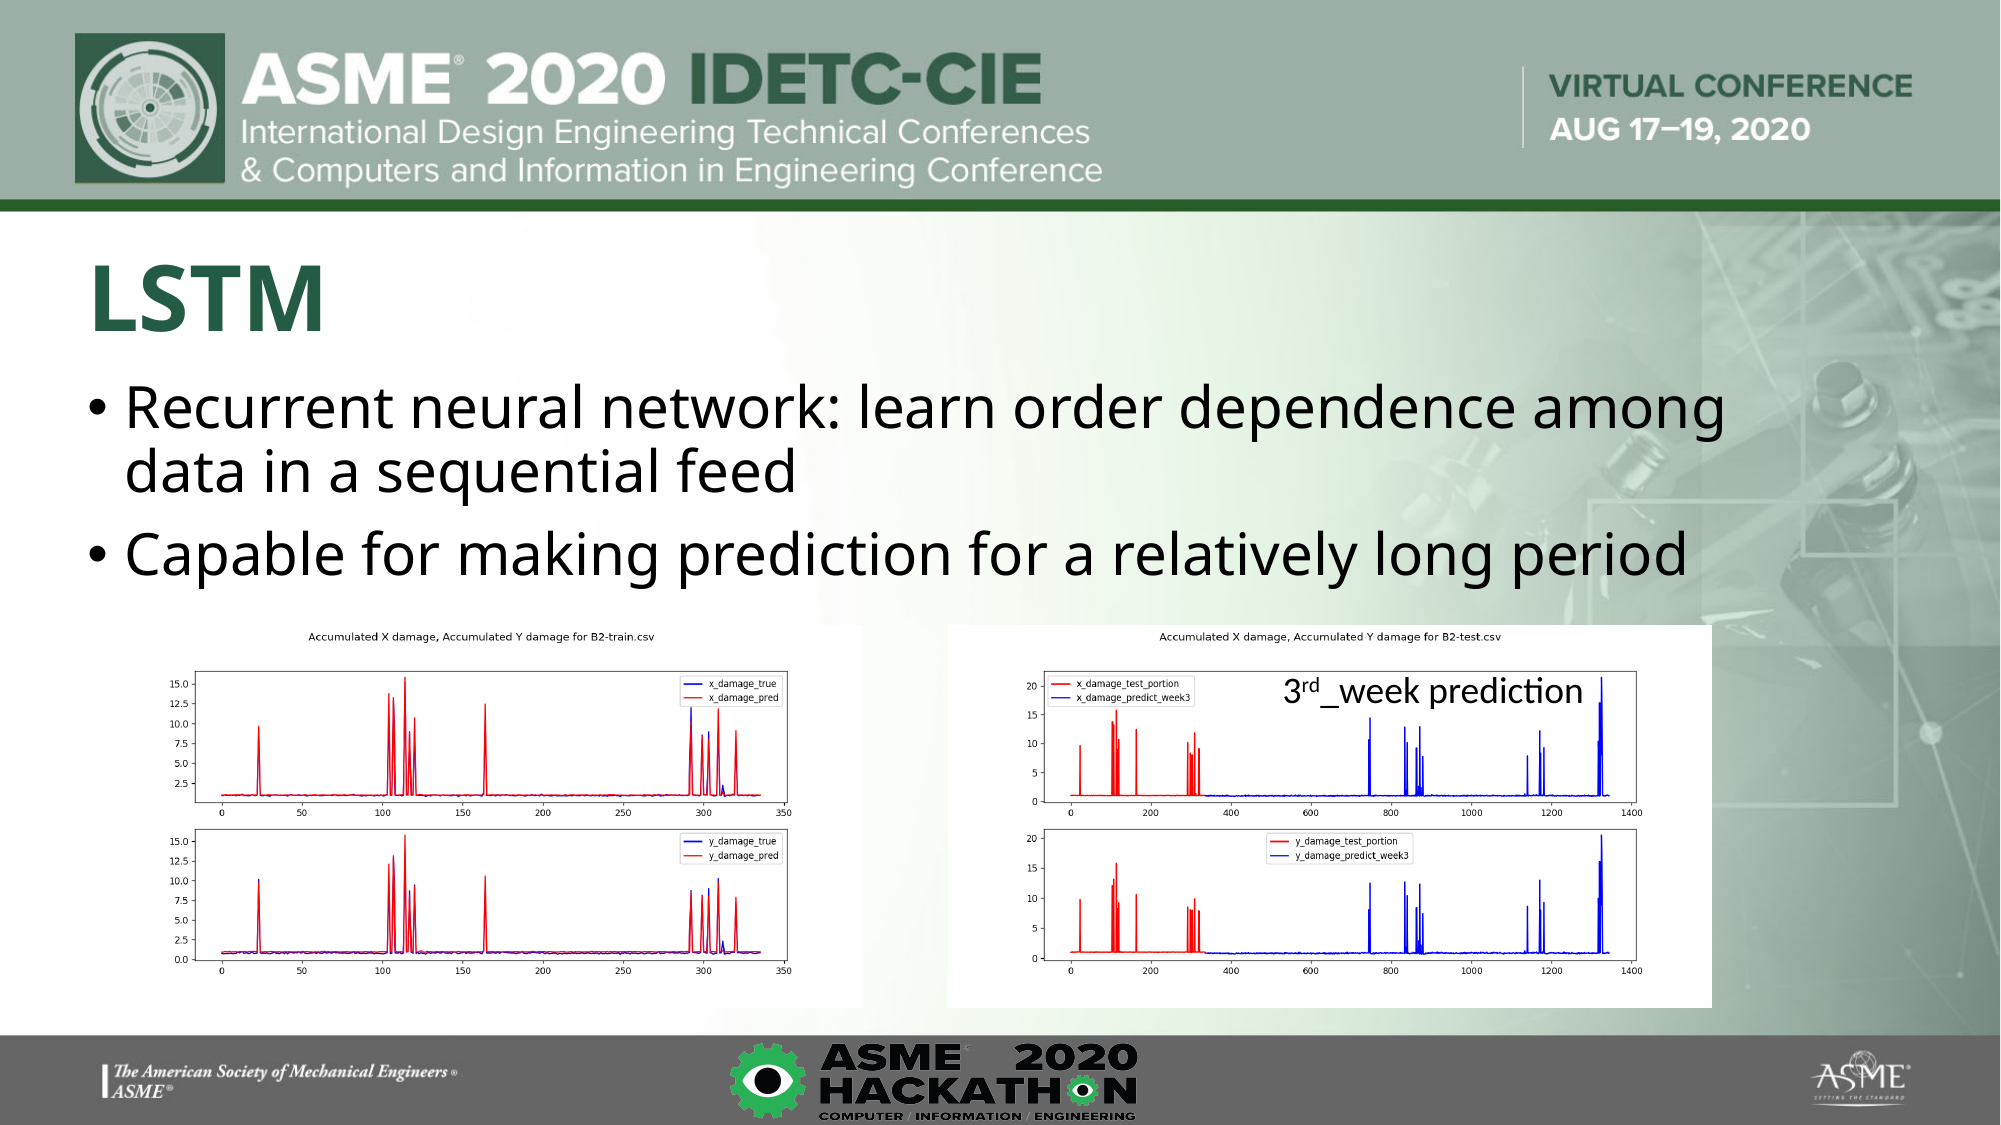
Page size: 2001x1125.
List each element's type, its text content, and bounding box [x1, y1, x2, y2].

list Recurrent neural network: learn order dependence among data in a sequential feed Capable for making prediction for a relatively long period [72, 371, 1798, 1008]
picture [0, 0, 2001, 1125]
title LSTM [72, 233, 1798, 371]
